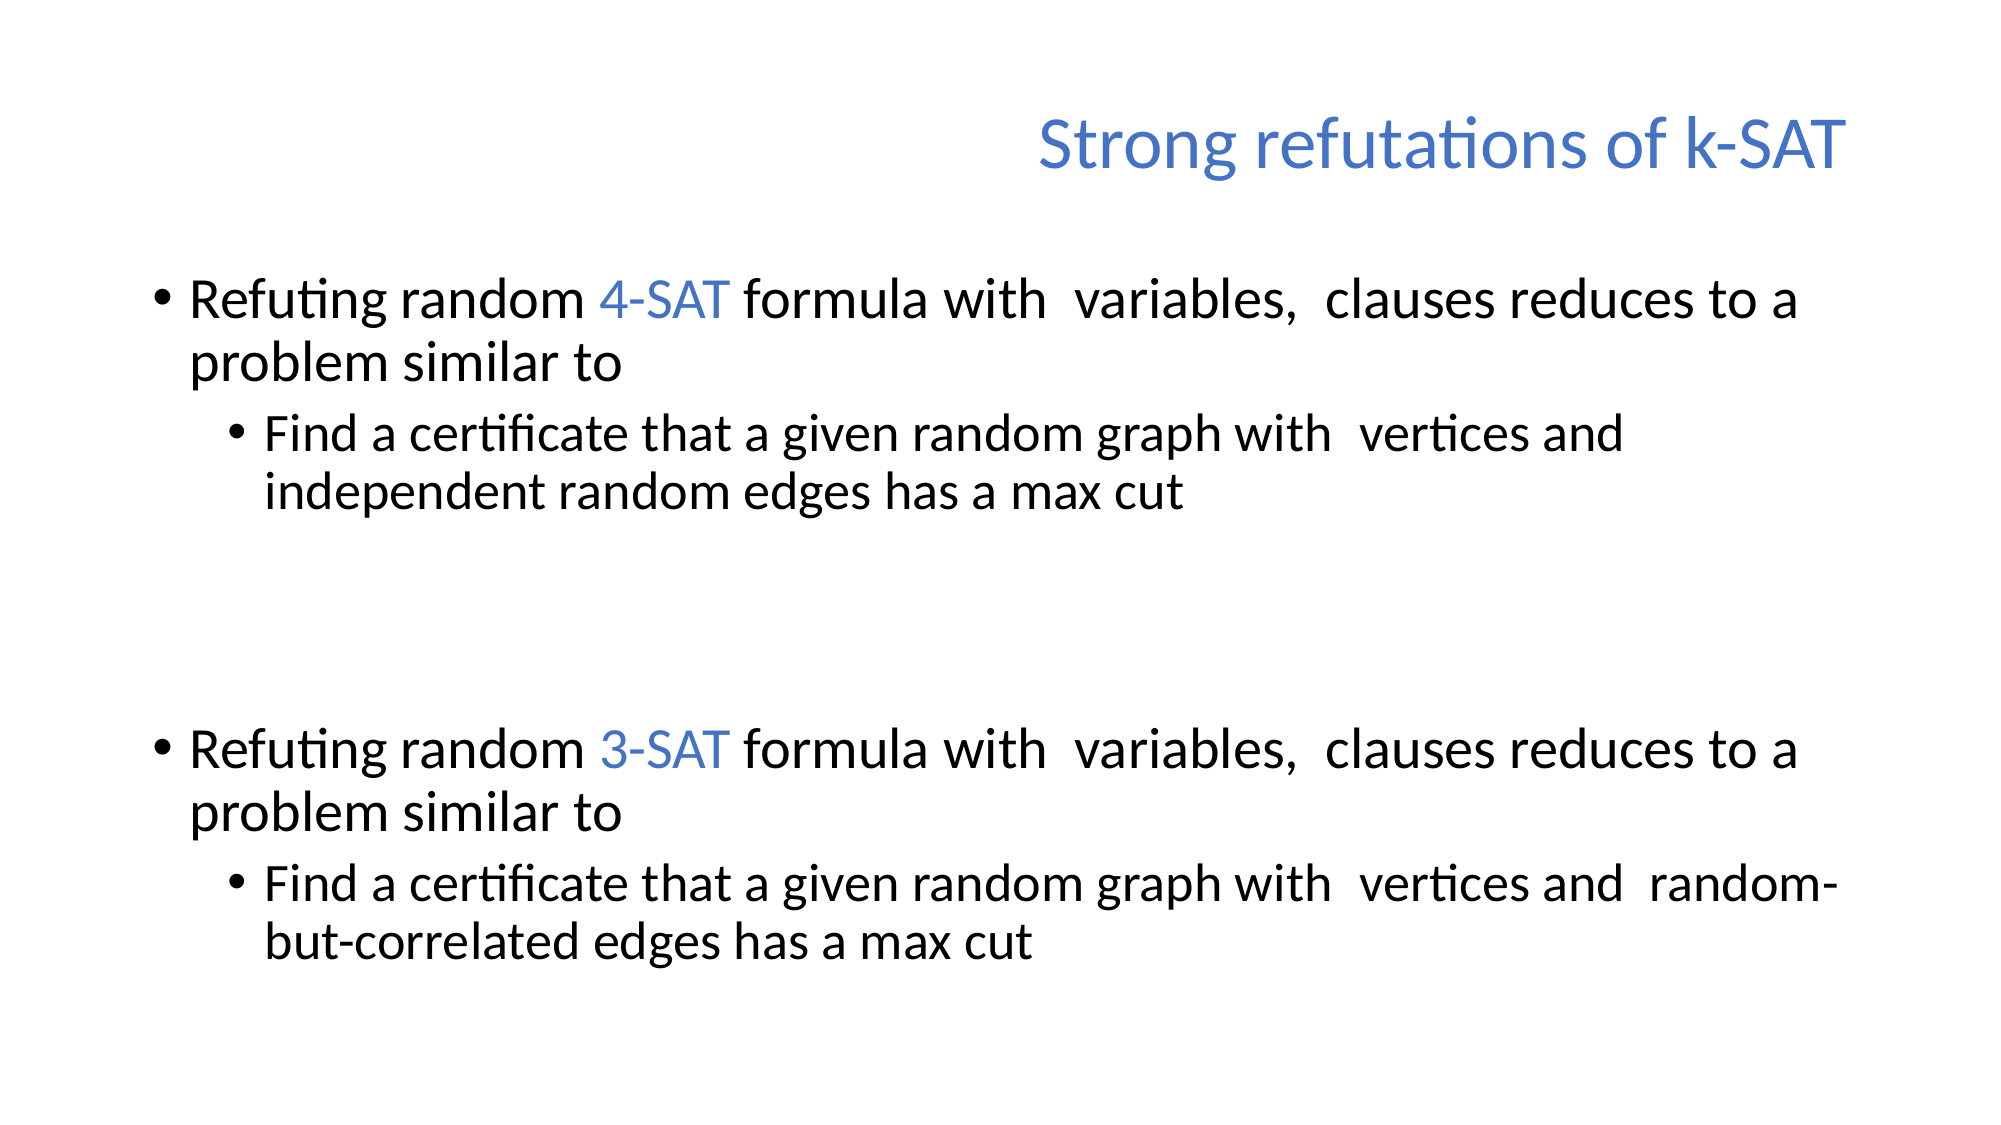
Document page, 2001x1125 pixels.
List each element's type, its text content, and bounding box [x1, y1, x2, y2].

title Strong refutations of k-SAT [137, 59, 1863, 229]
